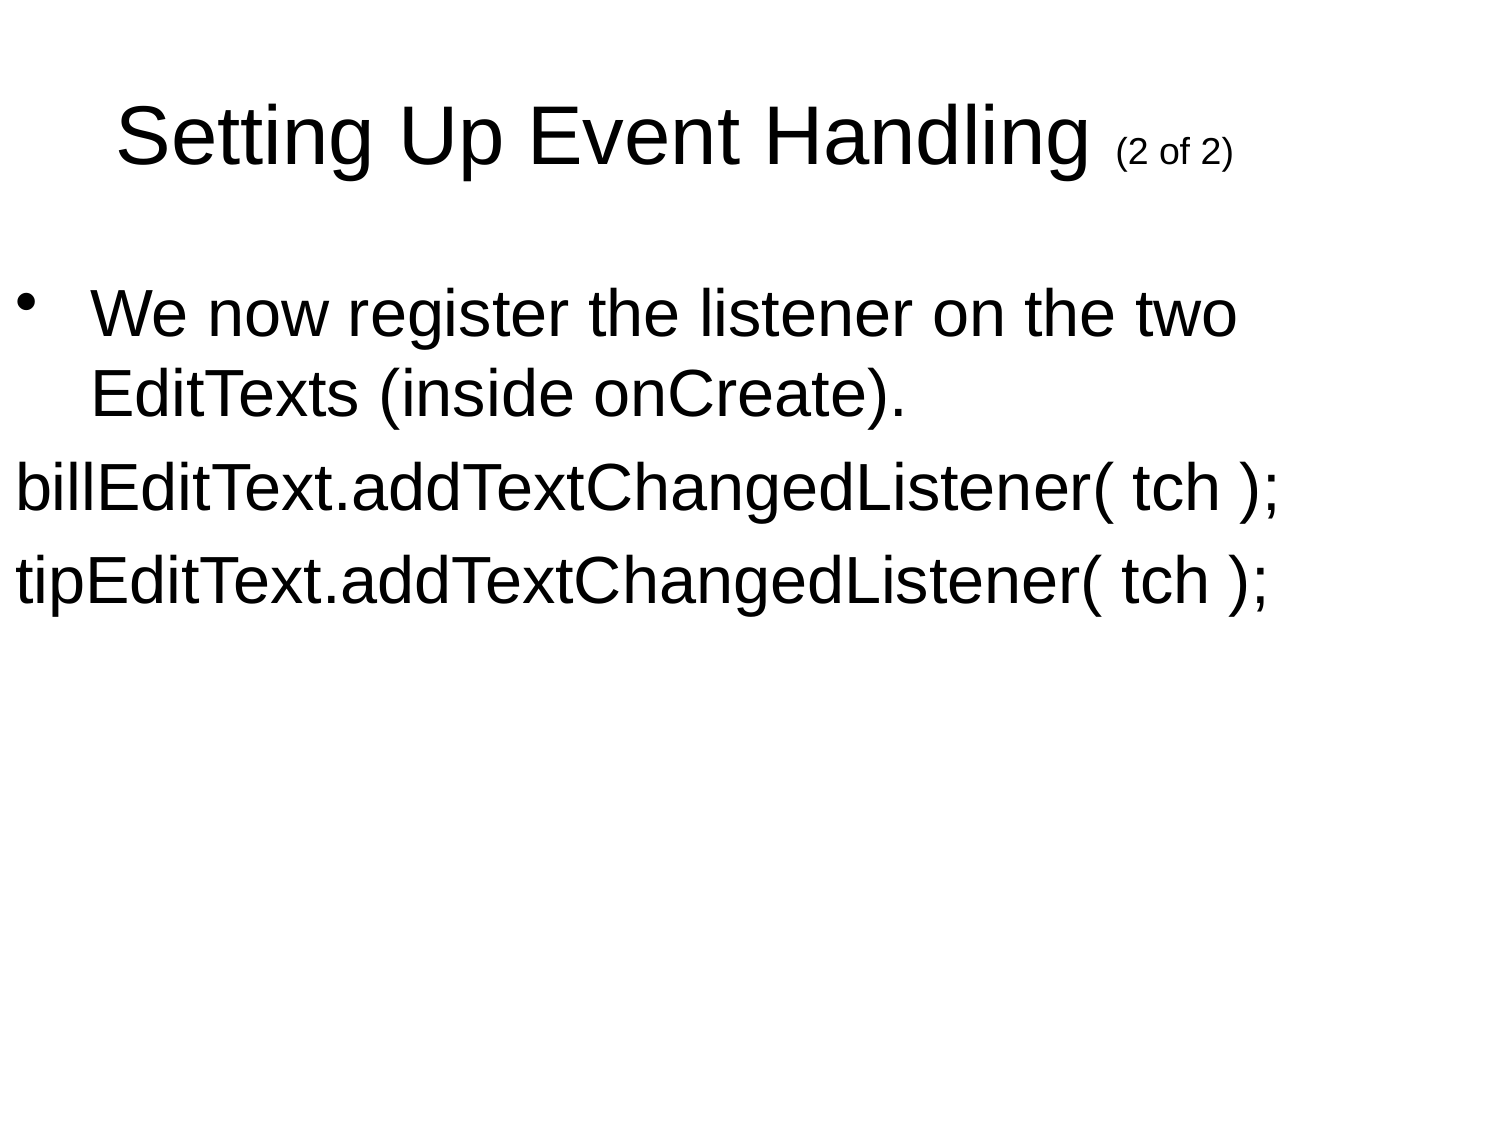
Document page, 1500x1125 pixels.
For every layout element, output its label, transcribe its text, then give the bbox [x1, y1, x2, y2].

title Setting Up Event Handling (2 of 2) [0, 37, 1350, 225]
list We now register the listener on the two EditTexts (inside onCreate). billEditText.addTextChangedListener( tch ); tipEditText.addTextChangedListener( tch ); [0, 262, 1350, 938]
